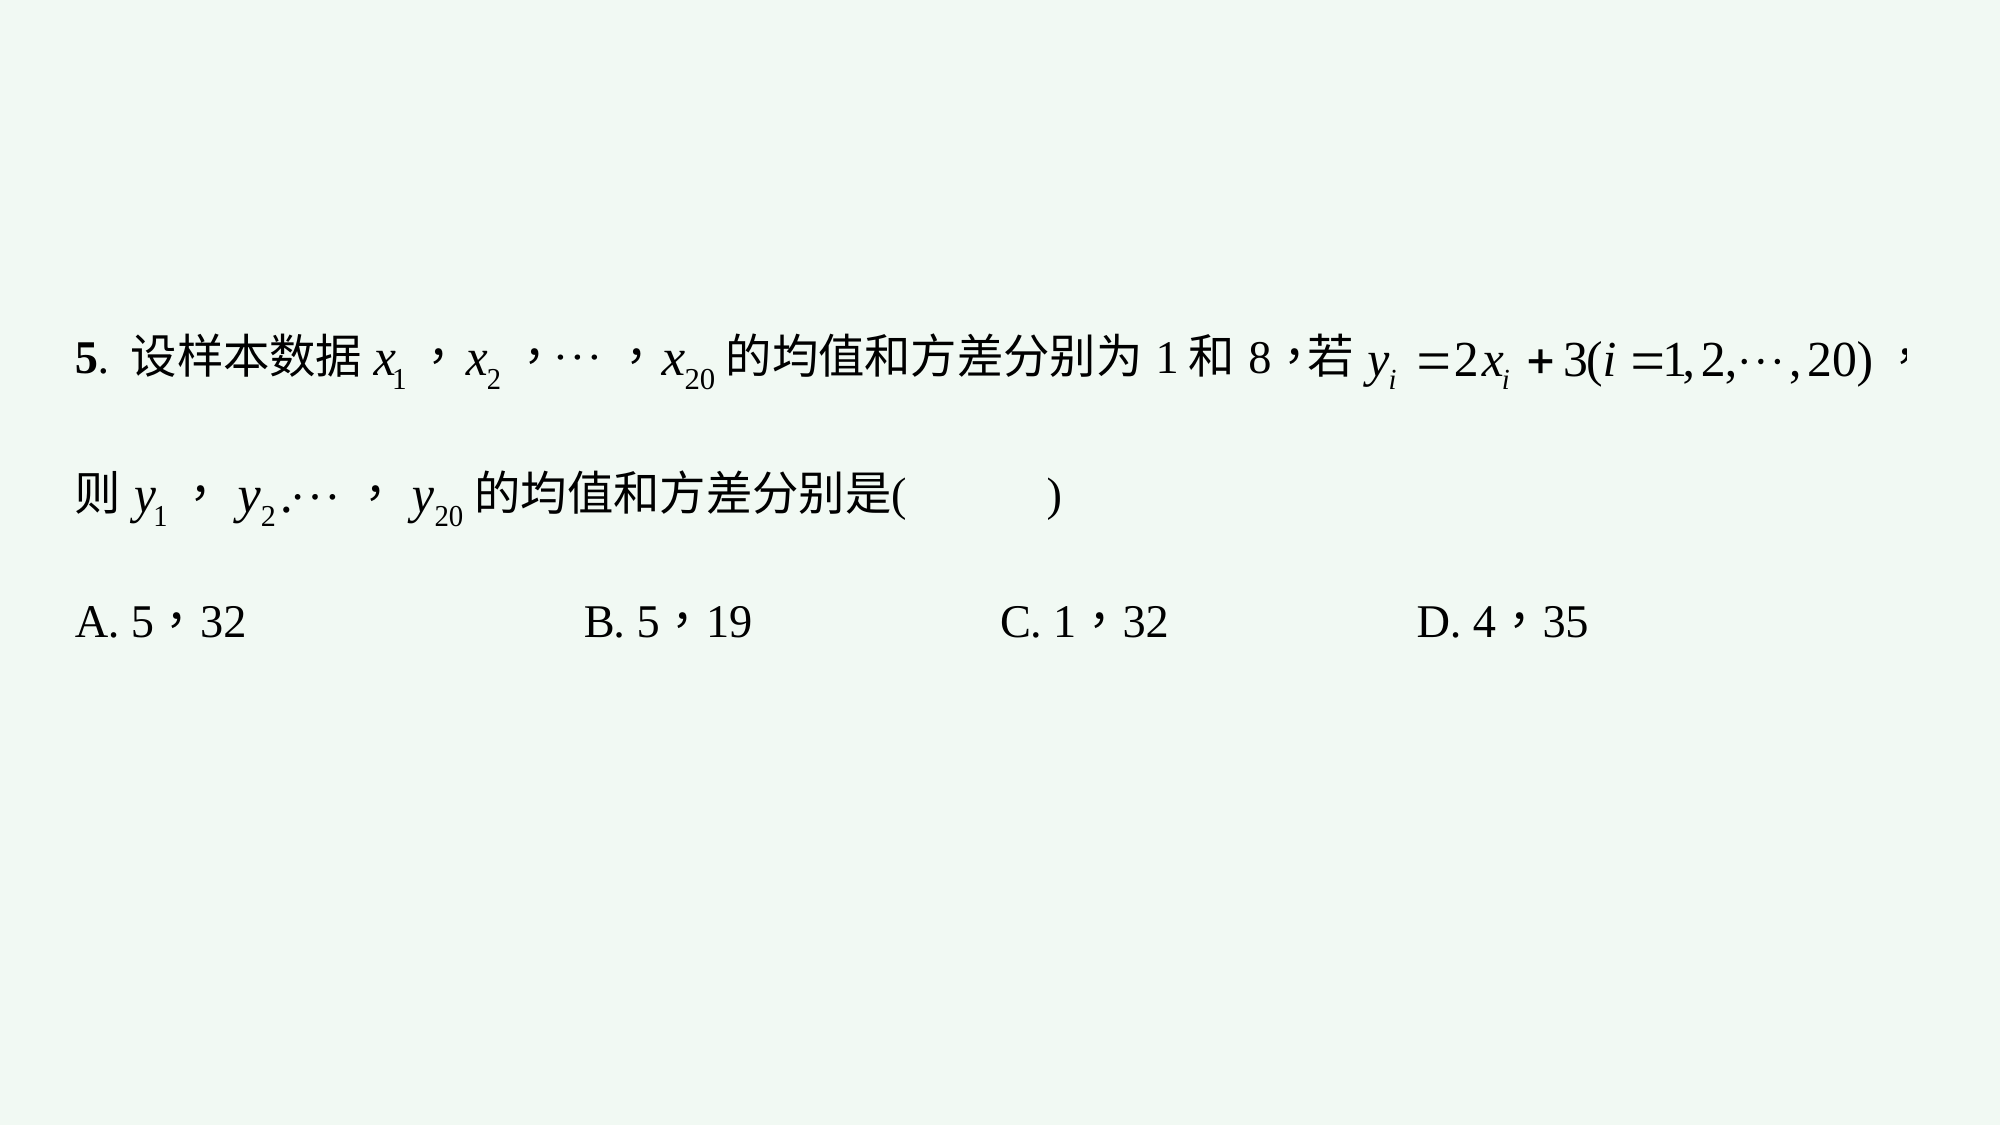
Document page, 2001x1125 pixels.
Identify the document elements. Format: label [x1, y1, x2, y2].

text_box [74, 290, 1907, 745]
